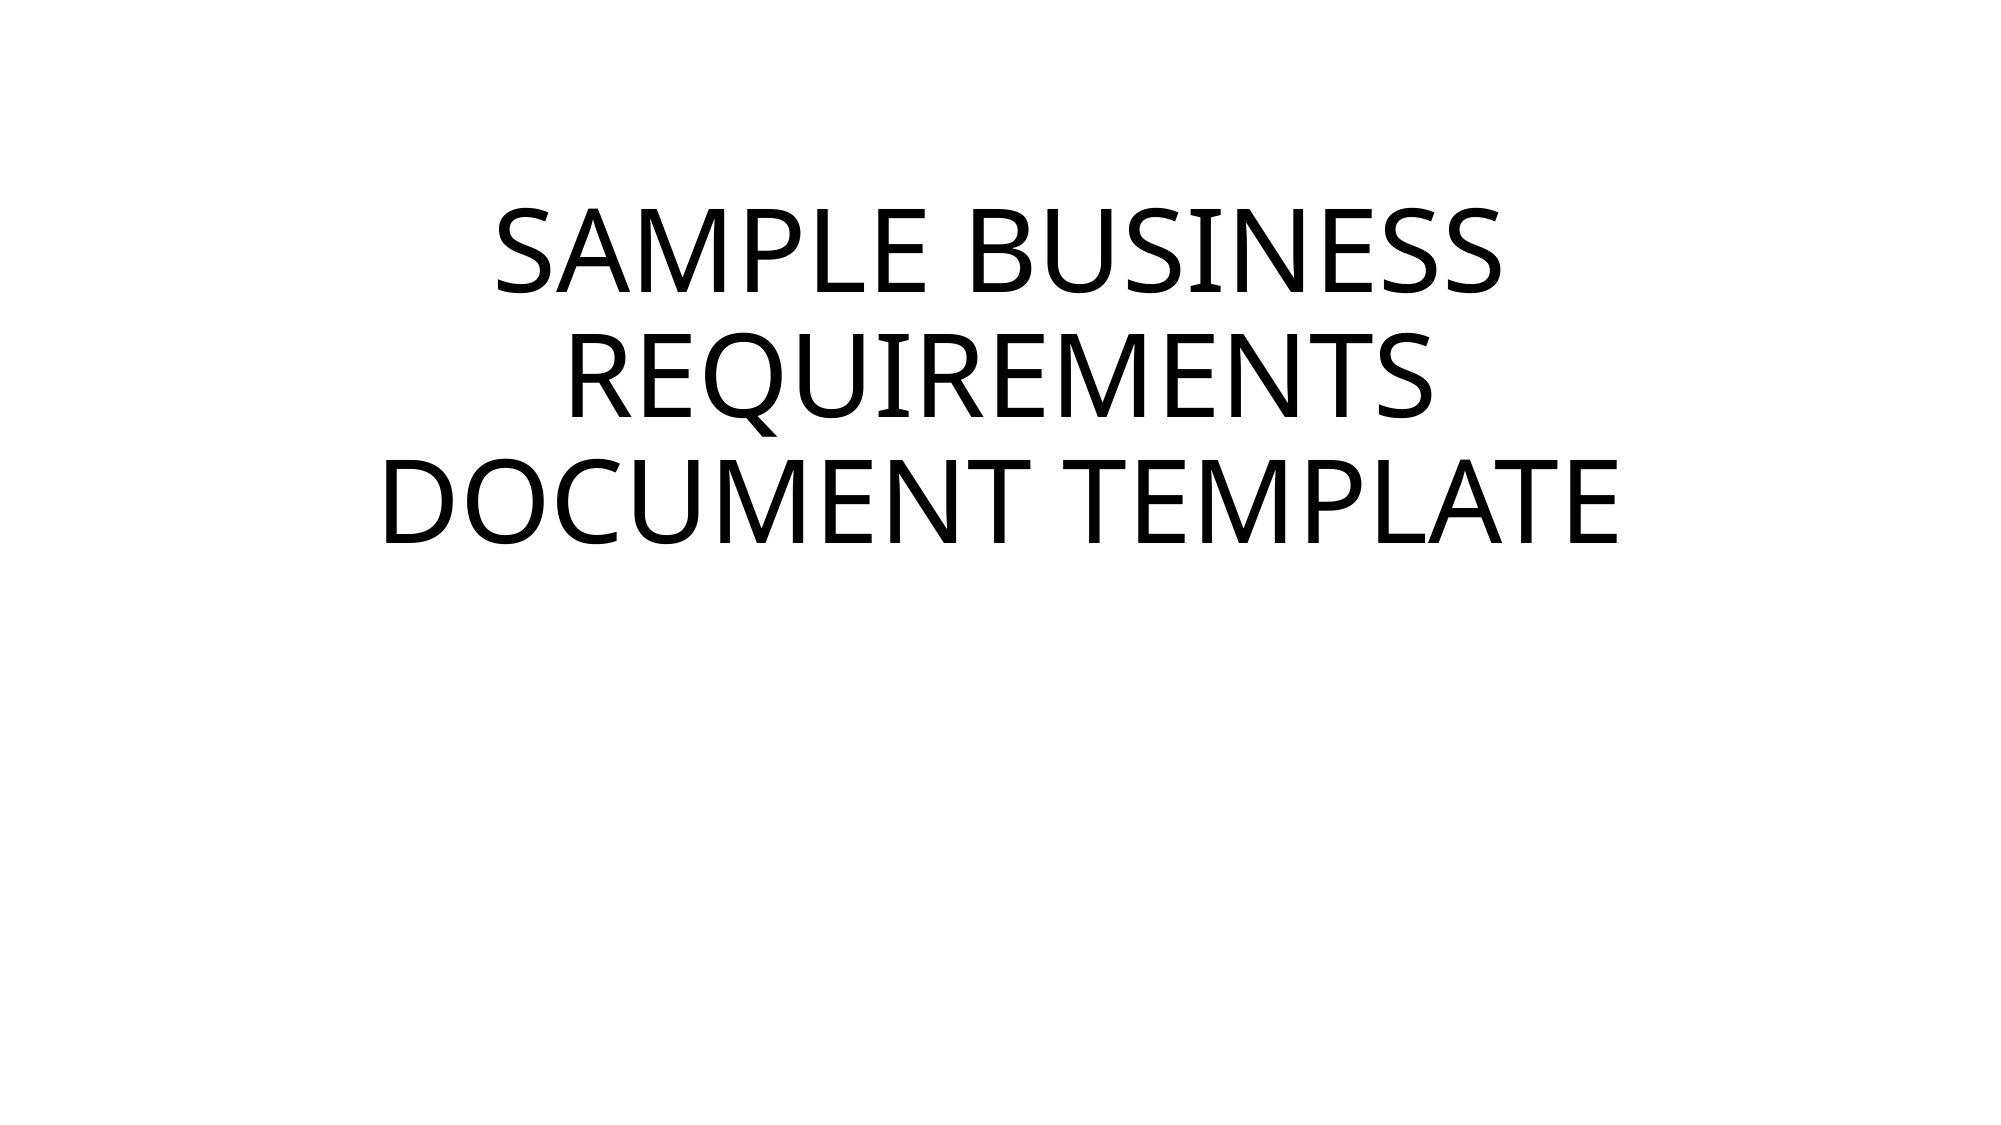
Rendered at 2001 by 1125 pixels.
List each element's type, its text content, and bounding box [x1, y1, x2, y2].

title SAMPLE BUSINESS REQUIREMENTS DOCUMENT TEMPLATE [249, 184, 1750, 576]
